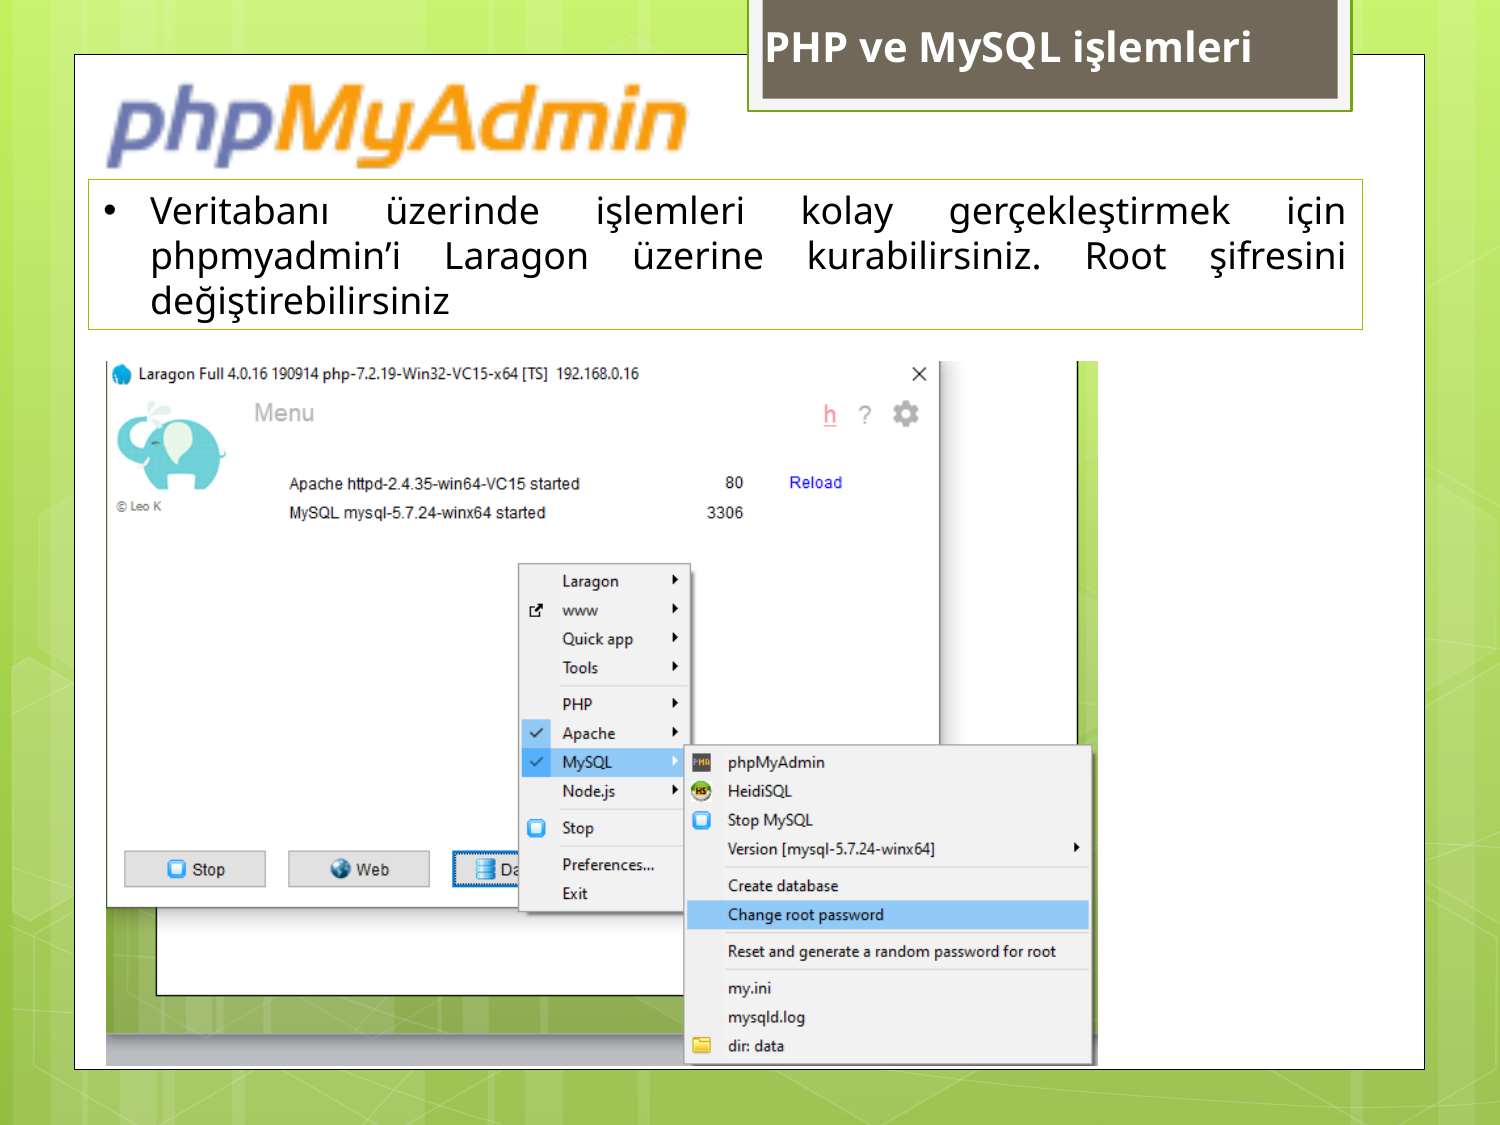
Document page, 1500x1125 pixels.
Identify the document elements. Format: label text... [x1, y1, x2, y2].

text_box PHP ve MySQL işlemleri [749, 13, 1269, 129]
text_box Veritabanı üzerinde işlemleri kolay gerçekleştirmek için phpmyadmin’i Laragon üzerine kurabilirsiniz. Root şifresini değiştirebilirsiniz [88, 179, 1363, 330]
picture [106, 361, 1098, 1066]
picture [105, 79, 694, 181]
